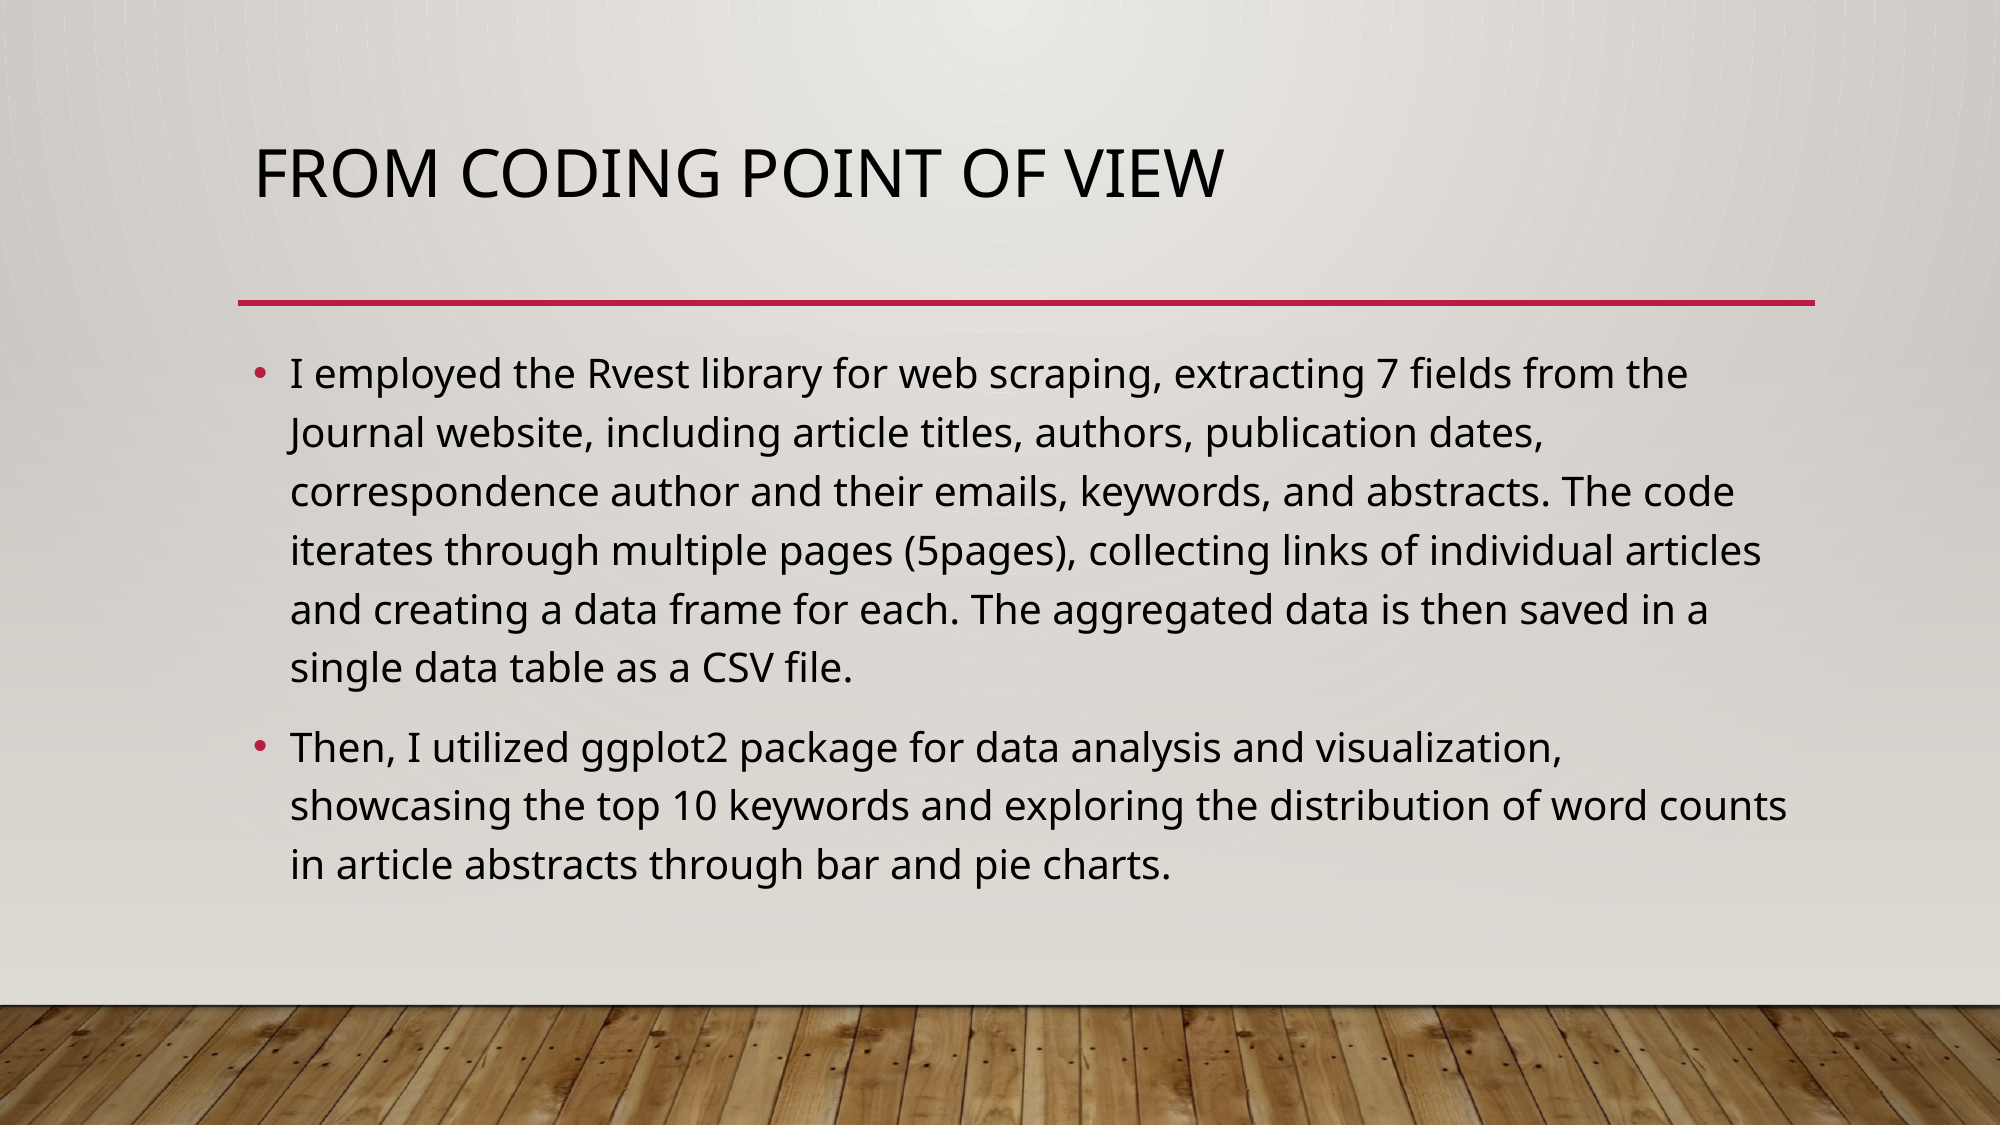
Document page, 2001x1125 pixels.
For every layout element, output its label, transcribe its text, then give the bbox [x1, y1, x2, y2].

picture [0, 1005, 2000, 1125]
list I employed the Rvest library for web scraping, extracting 7 fields from the Journal website, including article titles, authors, publication dates, correspondence author and their emails, keywords, and abstracts. The code iterates through multiple pages (5pages), collecting links of individual articles and creating a data frame for each. The aggregated data is then saved in a single data table as a CSV file. Then, I utilized ggplot2 package for data analysis and visualization, showcasing the top 10 keywords and exploring the distribution of word counts in article abstracts through bar and pie charts. [238, 330, 1814, 897]
title From coding point of view [238, 131, 1814, 305]
